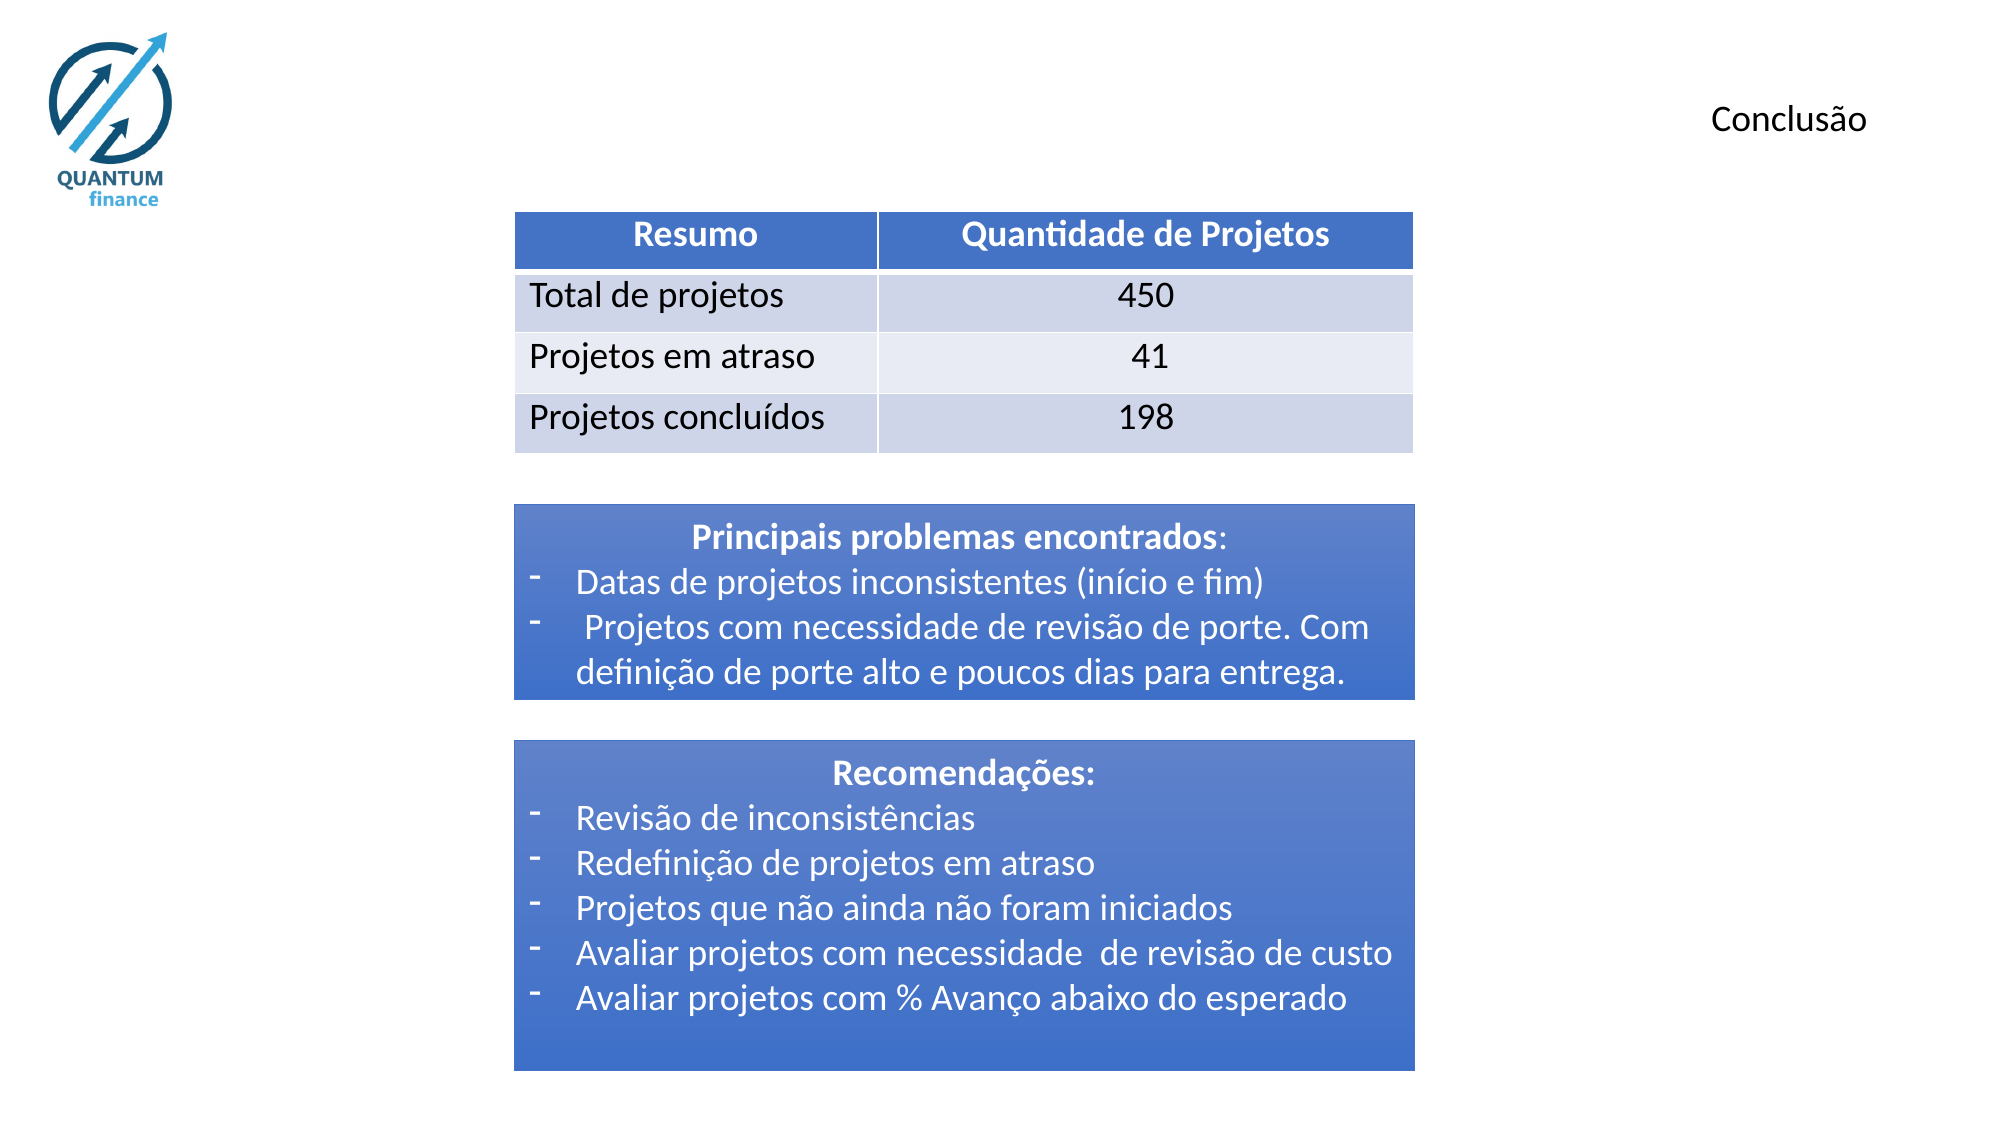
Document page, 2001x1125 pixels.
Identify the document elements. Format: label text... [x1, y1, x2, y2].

table_cell 450 [879, 275, 1413, 332]
table_header Resumo [515, 212, 877, 269]
table_cell Total de projetos [515, 275, 877, 332]
text_box Principais problemas encontrados: Datas de projetos inconsistentes (início e fim) Projetos com necessidade de revisão de porte. Com definição de porte alto e poucos dias para entrega. [514, 504, 1415, 700]
text_box Conclusão [841, 86, 1883, 146]
table_cell 41 [879, 333, 1413, 393]
table_cell Projetos concluídos [515, 394, 877, 453]
text_box Recomendações: Revisão de inconsistências Redefinição de projetos em atraso Projetos que não ainda não foram iniciados Avaliar projetos com necessidade de revisão de custo Avaliar projetos com % Avanço abaixo do esperado [514, 740, 1415, 1071]
table_cell 198 [879, 394, 1413, 453]
table_cell Projetos em atraso [515, 333, 877, 393]
picture [45, 22, 174, 211]
table_header Quantidade de Projetos [879, 212, 1413, 269]
